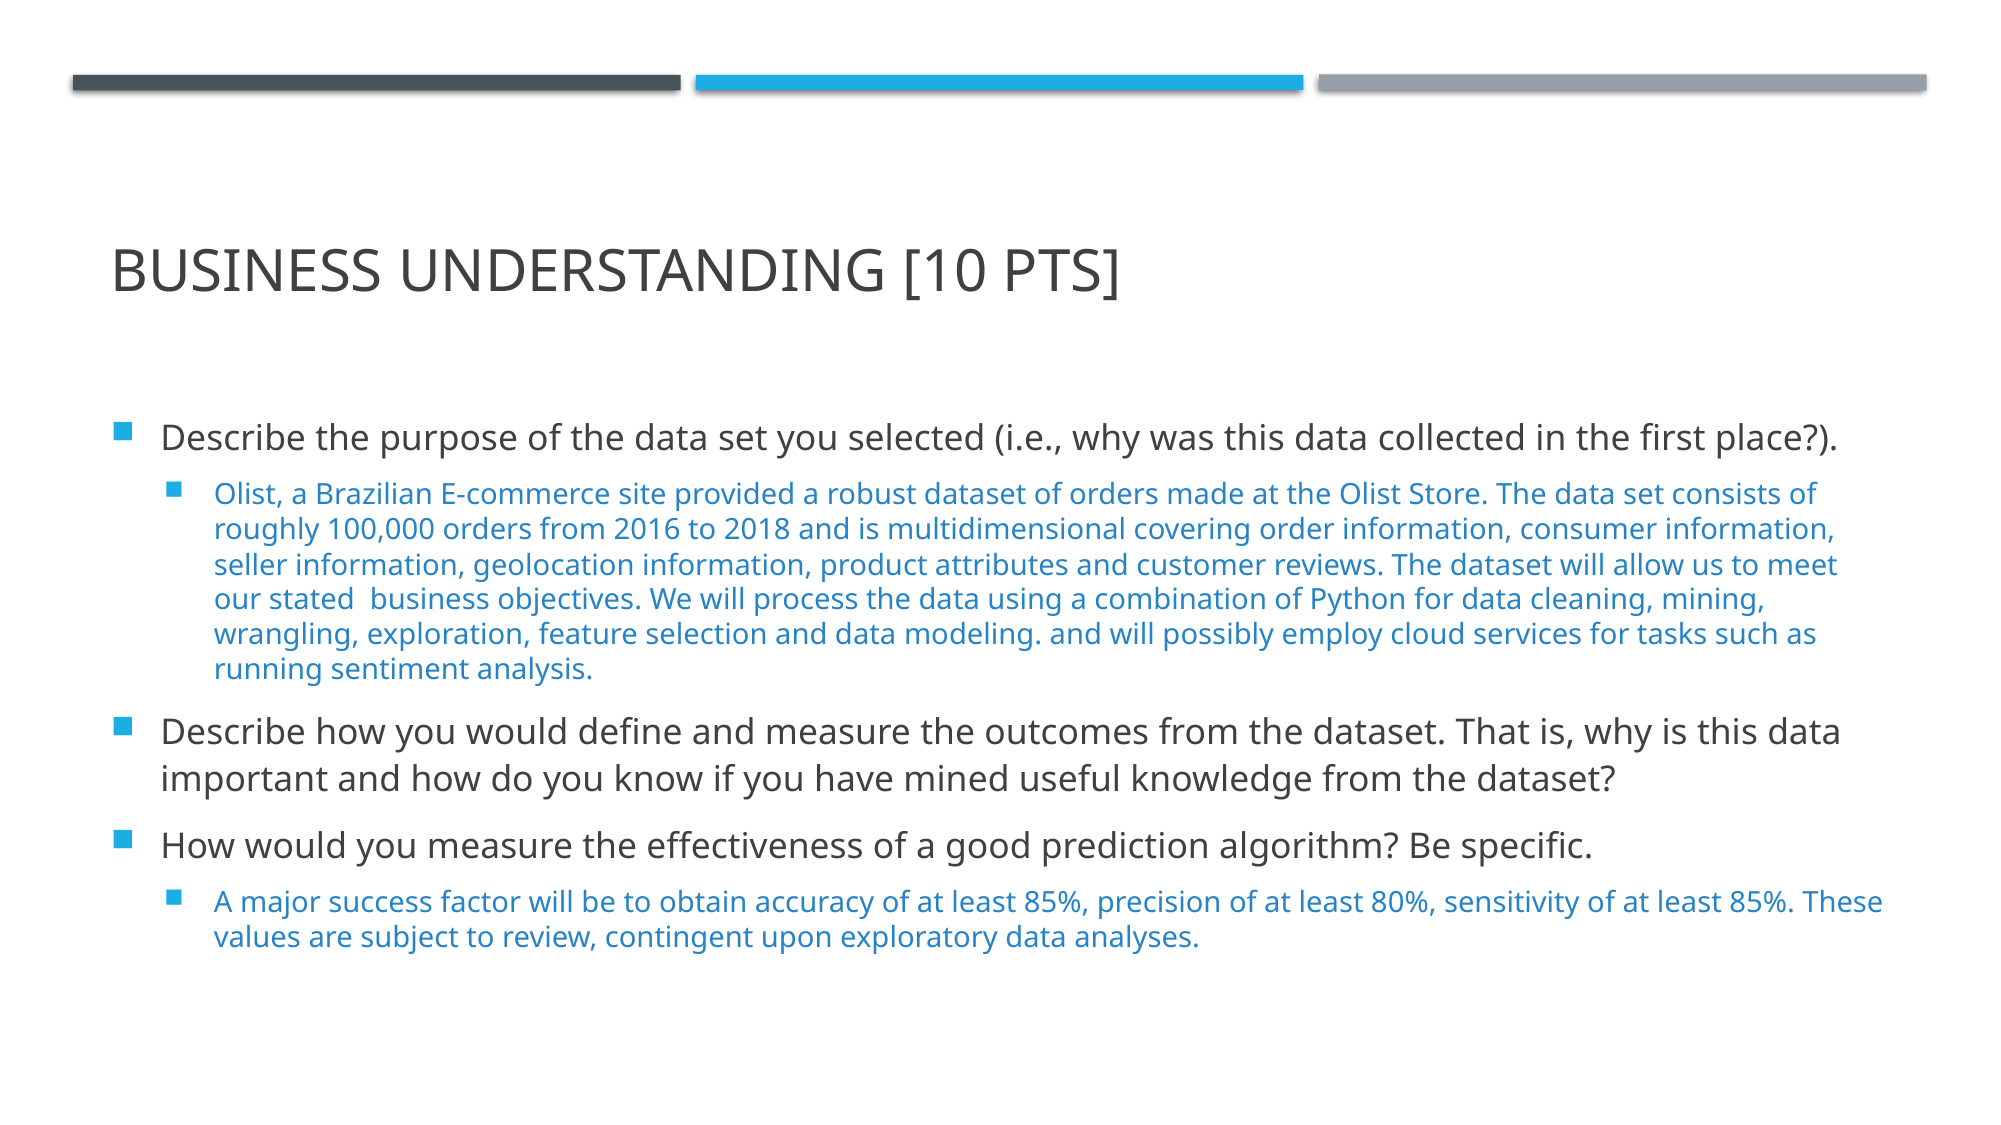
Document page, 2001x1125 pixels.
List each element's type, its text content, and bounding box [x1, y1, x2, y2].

title business understanding [10 pts] [95, 115, 1905, 311]
list Describe the purpose of the data set you selected (i.e., why was this data collected in the first place?). Olist, a Brazilian E-commerce site provided a robust dataset of orders made at the Olist Store. The data set consists of roughly 100,000 orders from 2016 to 2018 and is multidimensional covering order information, consumer information, seller information, geolocation information, product attributes and customer reviews. The dataset will allow us to meet our stated business objectives. We will process the data using a combination of Python for data cleaning, mining, wrangling, exploration, feature selection and data modeling. and will possibly employ cloud services for tasks such as running sentiment analysis. Describe how you would define and measure the outcomes from the dataset. That is, why is this data important and how do you know if you have mined useful knowledge from the dataset? How would you measure the effectiveness of a good prediction algorithm? Be specific. A major success factor will be to obtain accuracy of at least 85%, precision of at least 80%, sensitivity of at least 85%. These values are subject to review, contingent upon exploratory data analyses. [95, 383, 1905, 981]
